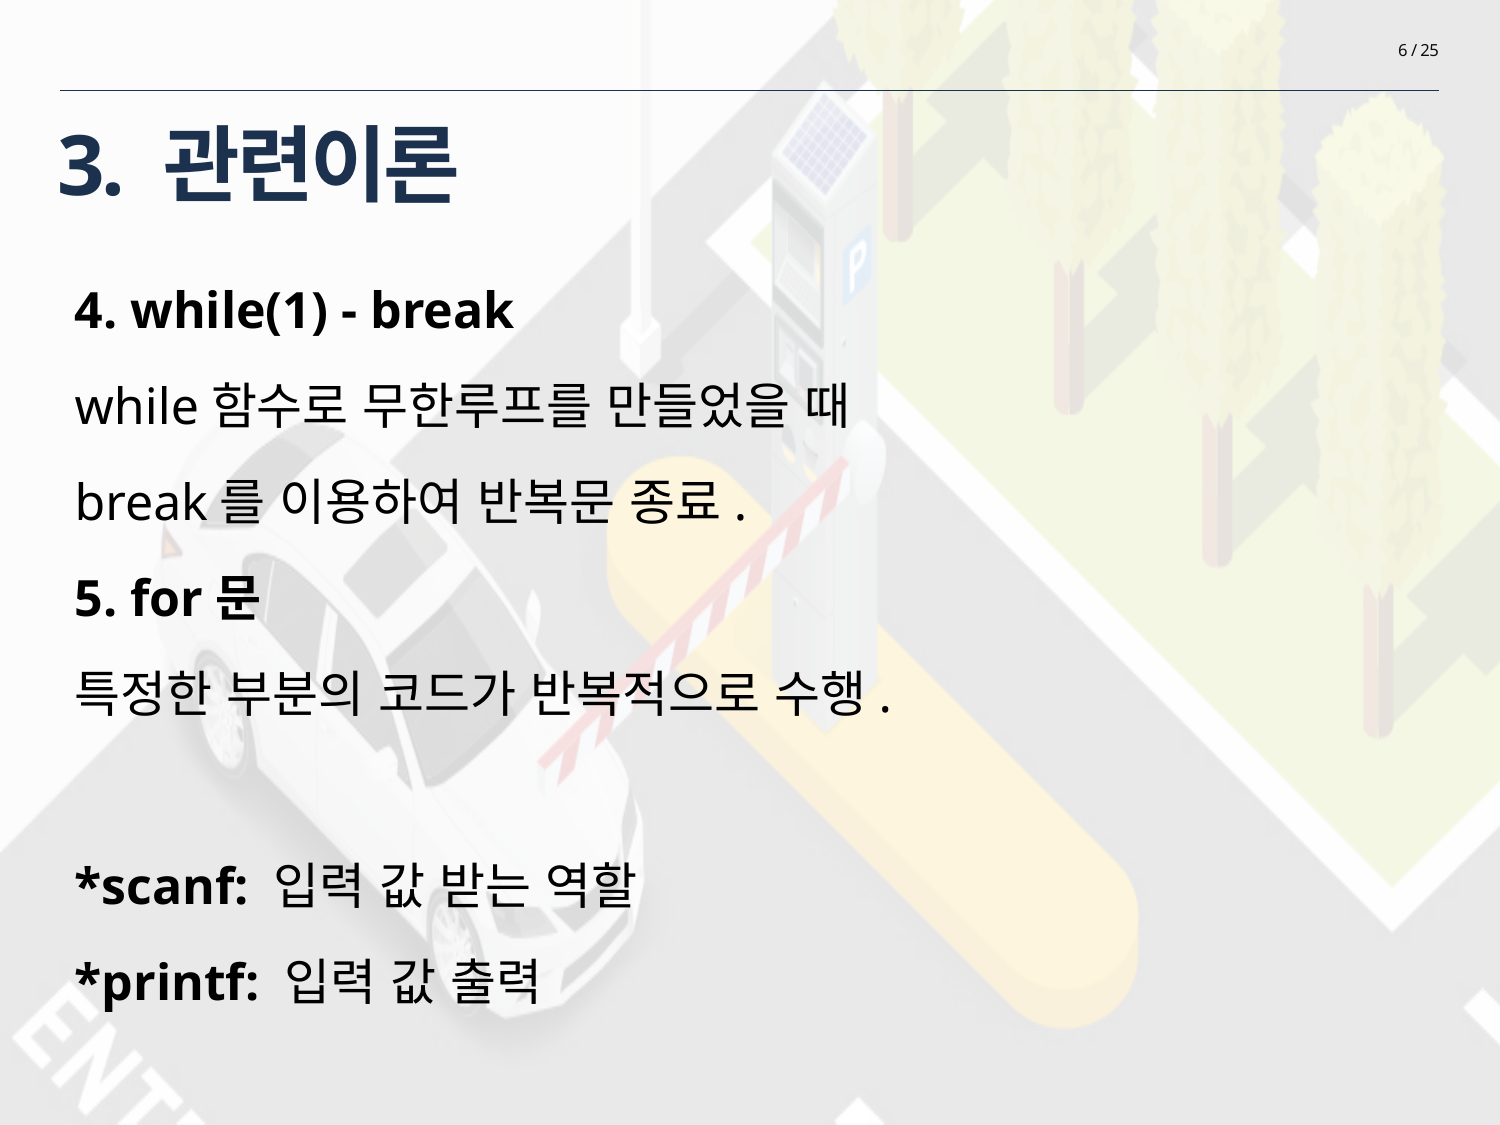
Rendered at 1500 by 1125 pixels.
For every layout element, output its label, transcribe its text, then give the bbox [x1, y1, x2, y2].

text_box 3. 관련이론 [42, 114, 1190, 211]
text_box 4. while(1) - break while함수로 무한루프를 만들었을 때 break를 이용하여 반복문 종료. 5. for문 특정한 부분의 코드가 반복적으로 수행. *scanf: 입력 값 받는 역할 *printf: 입력 값 출력 [59, 235, 1439, 1018]
text_box 6 / 25 [1193, 32, 1454, 70]
